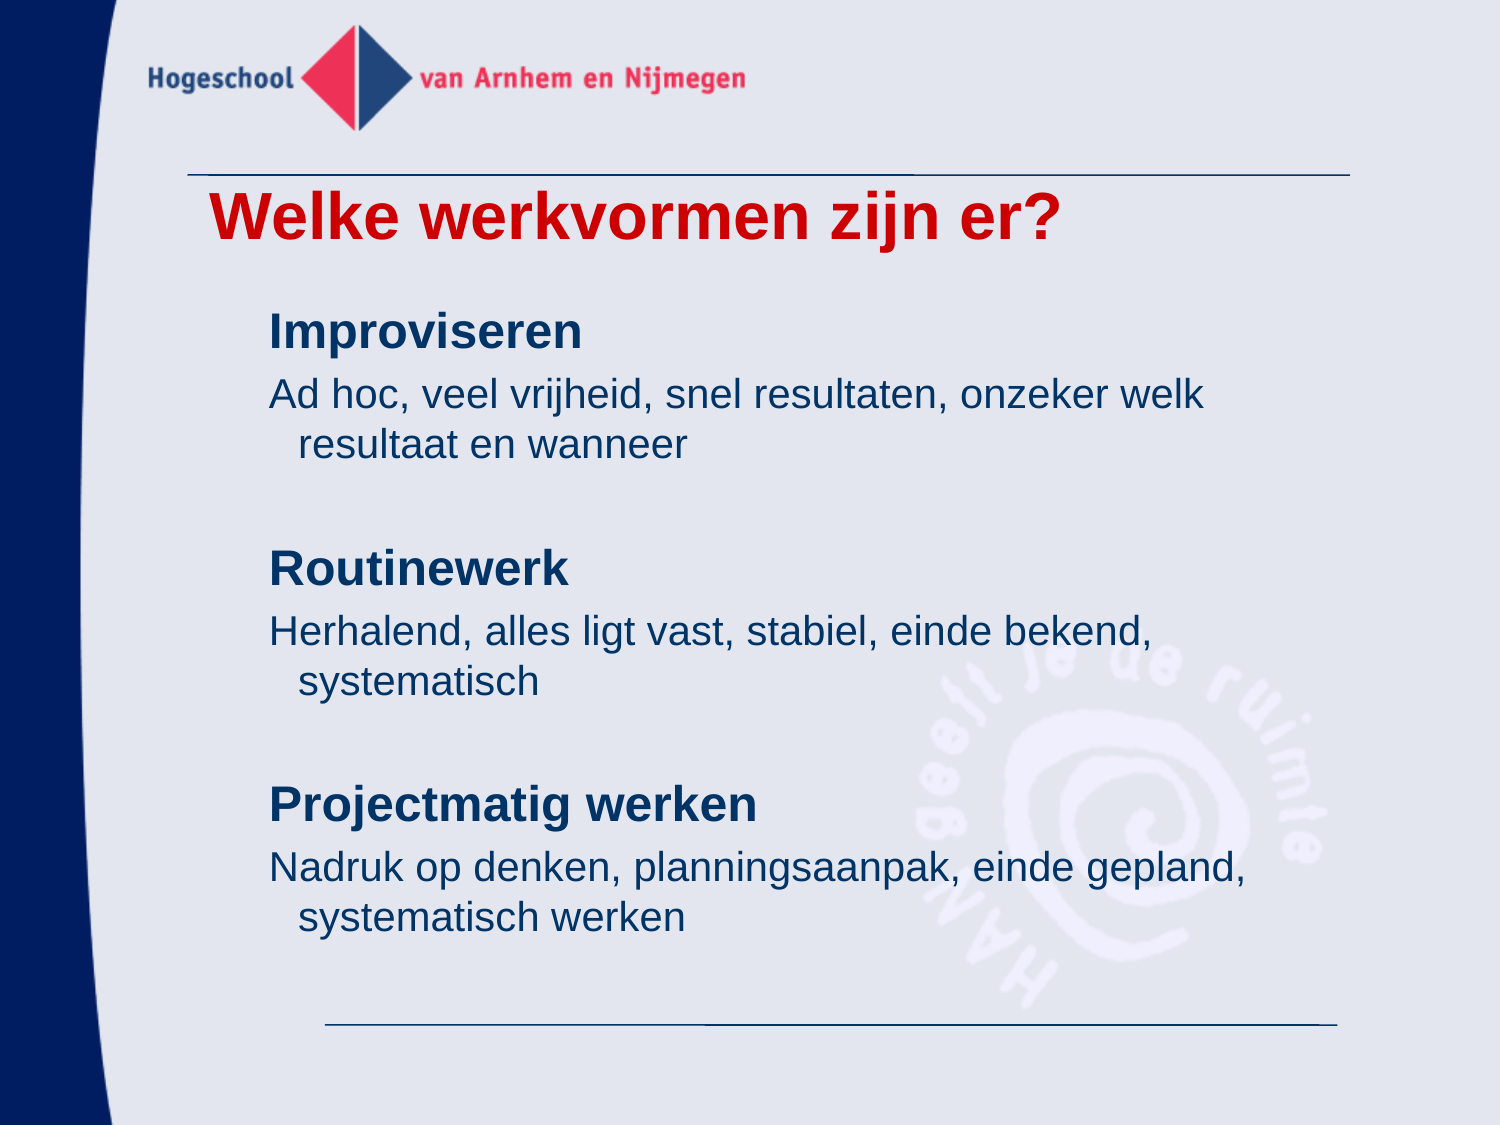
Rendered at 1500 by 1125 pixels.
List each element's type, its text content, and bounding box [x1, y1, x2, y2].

picture [0, 0, 1500, 1125]
list Improviseren Ad hoc, veel vrijheid, snel resultaten, onzeker welk resultaat en wanneer Routinewerk Herhalend, alles ligt vast, stabiel, einde bekend, systematisch Projectmatig werken Nadruk op denken, planningsaanpak, einde gepland, systematisch werken [253, 290, 1362, 1012]
text_box Welke werkvormen zijn er? [194, 148, 1302, 262]
